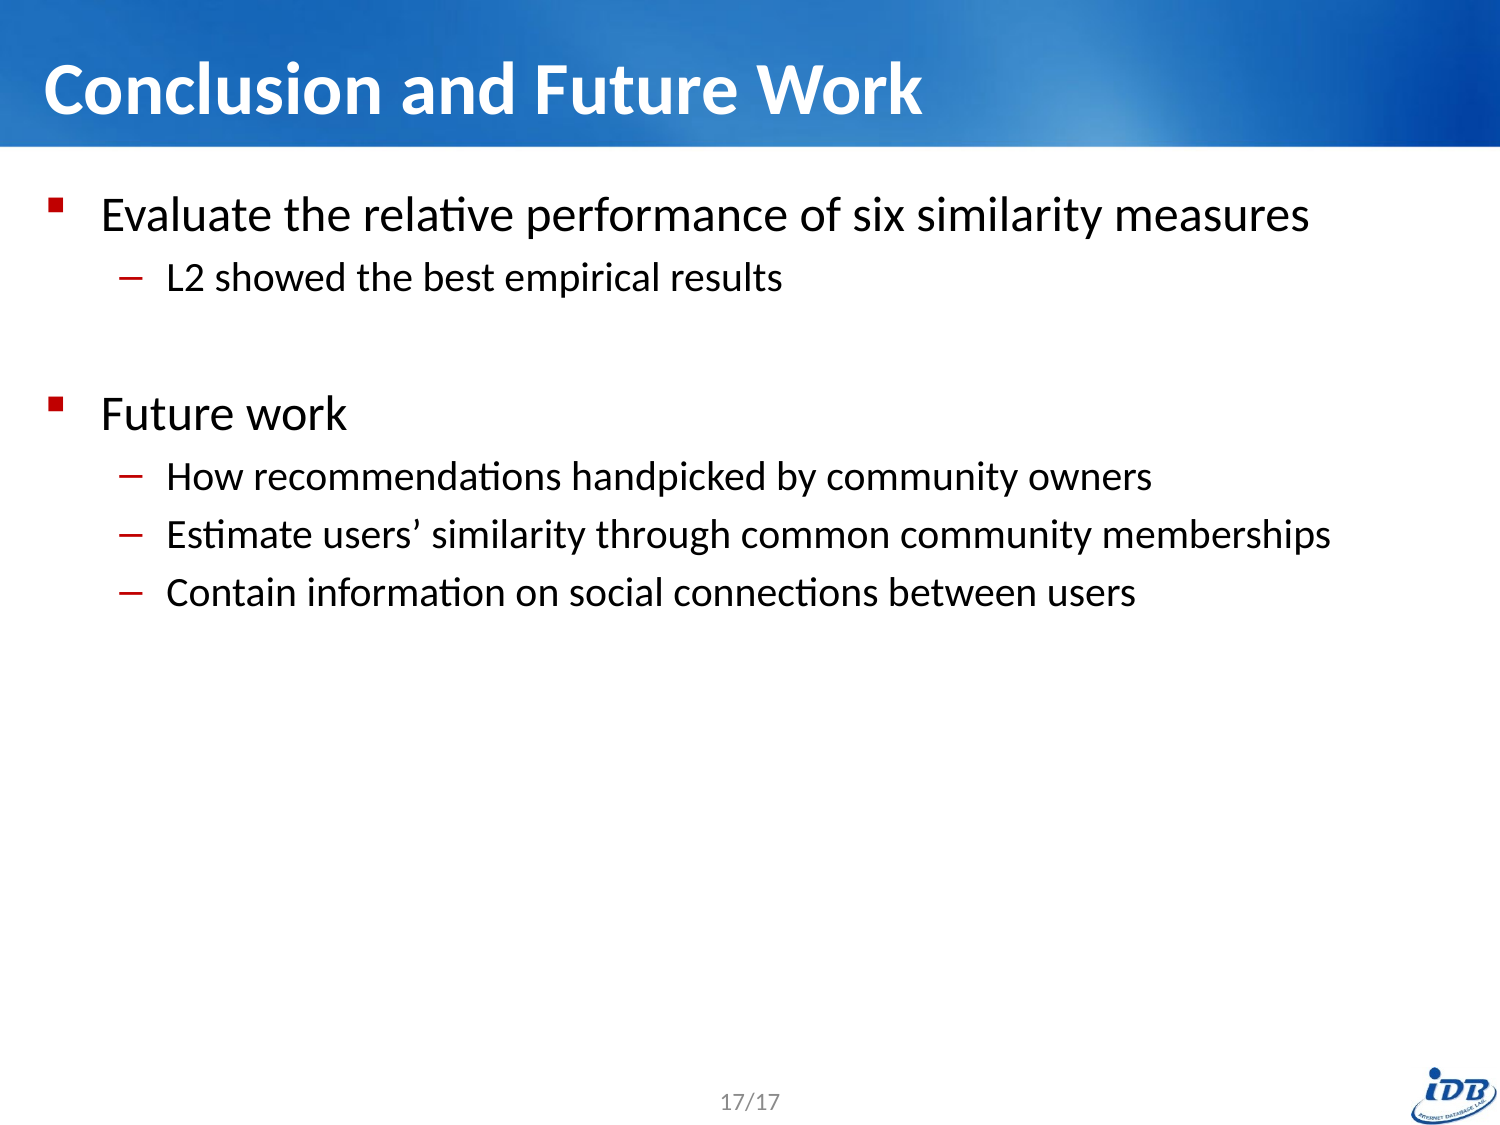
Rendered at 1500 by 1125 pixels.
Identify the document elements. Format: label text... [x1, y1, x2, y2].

title Conclusion and Future Work [29, 19, 1471, 149]
picture [0, 0, 1500, 1125]
list Evaluate the relative performance of six similarity measures L2 showed the best empirical results Future work How recommendations handpicked by community owners Estimate users’ similarity through common community memberships Contain information on social connections between users [29, 174, 1471, 1071]
slide_number 17/17 [684, 1082, 816, 1118]
